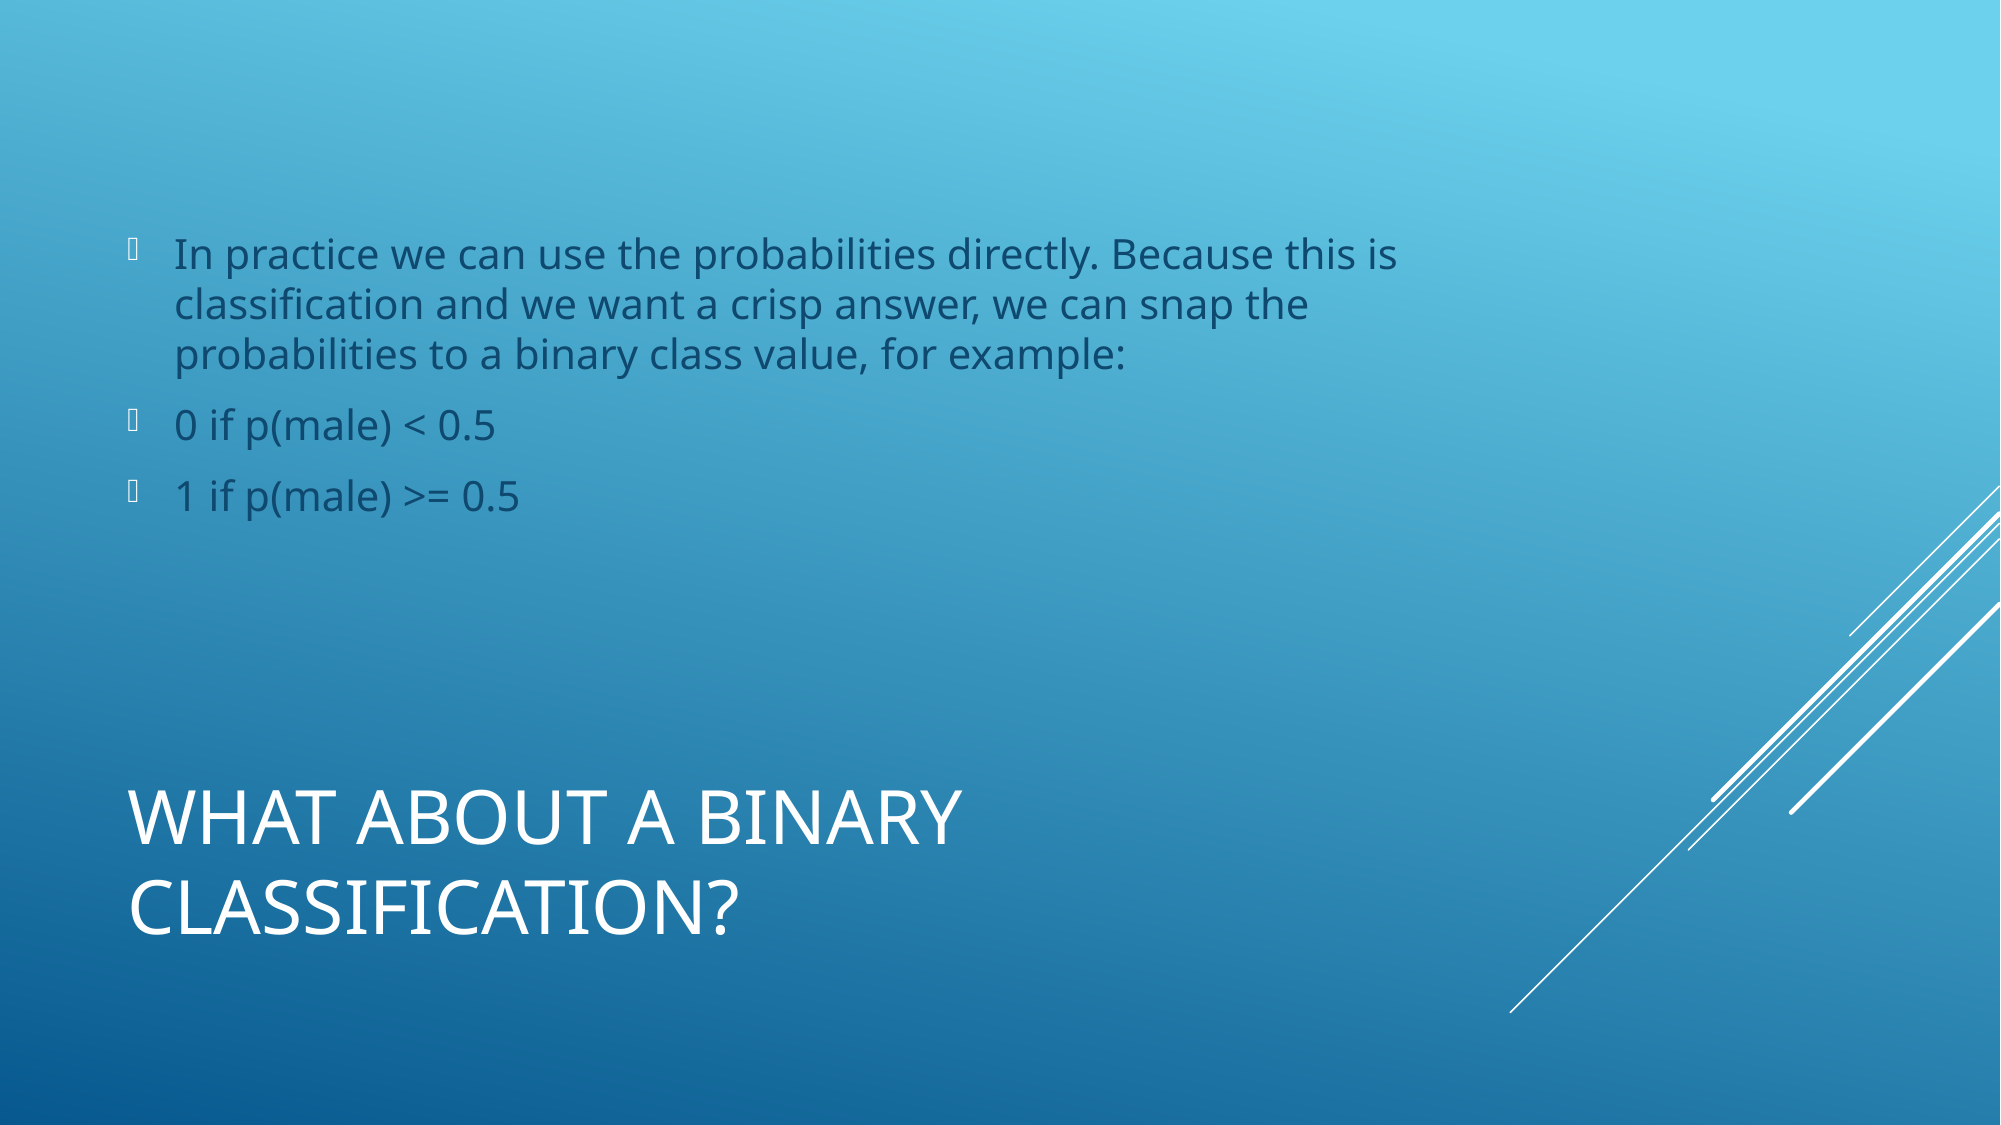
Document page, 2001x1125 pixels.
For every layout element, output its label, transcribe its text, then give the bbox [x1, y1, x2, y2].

title What about a binary classification? [112, 736, 1513, 984]
list In practice we can use the probabilities directly. Because this is classification and we want a crisp answer, we can snap the probabilities to a binary class value, for example: 0 if p(male) < 0.5 1 if p(male) >= 0.5 [112, 112, 1513, 706]
